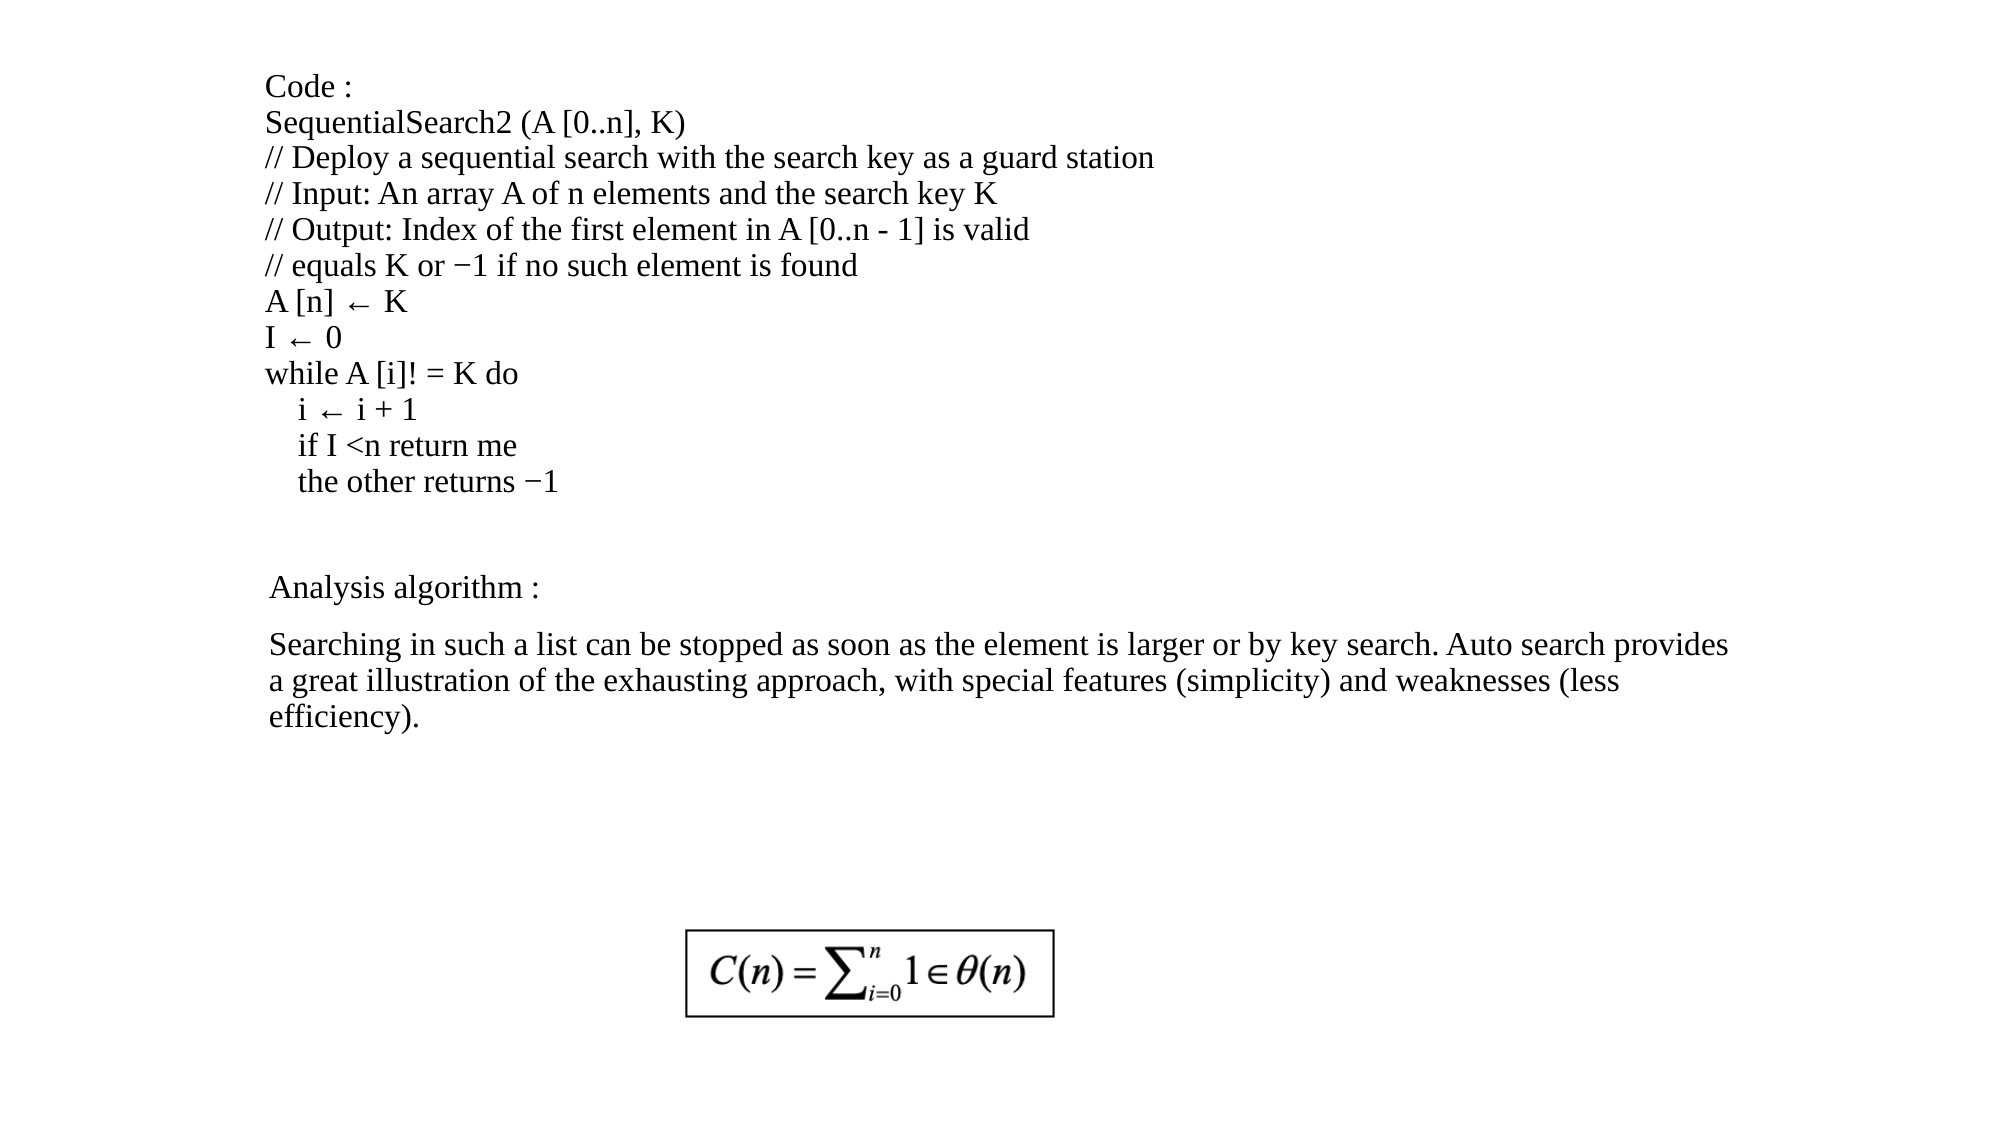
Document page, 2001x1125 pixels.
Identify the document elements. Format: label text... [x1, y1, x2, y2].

picture [677, 920, 1063, 1027]
subtitle Analysis algorithm : Searching in such a list can be stopped as soon as the element is larger or by key search. Auto search provides a great illustration of the exhausting approach, with special features (simplicity) and weaknesses (less efficiency). [253, 562, 1754, 1057]
title Code : SequentialSearch2 (A [0..n], K) // Deploy a sequential search with the search key as a guard station // Input: An array A of n elements and the search key K // Output: Index of the first element in A [0..n - 1] is valid // equals K or −1 if no such element is found A [n] ← K I ← 0 while A [i]! = K do i ← i + 1 if I <n return me the other returns −1 [249, 23, 1750, 547]
